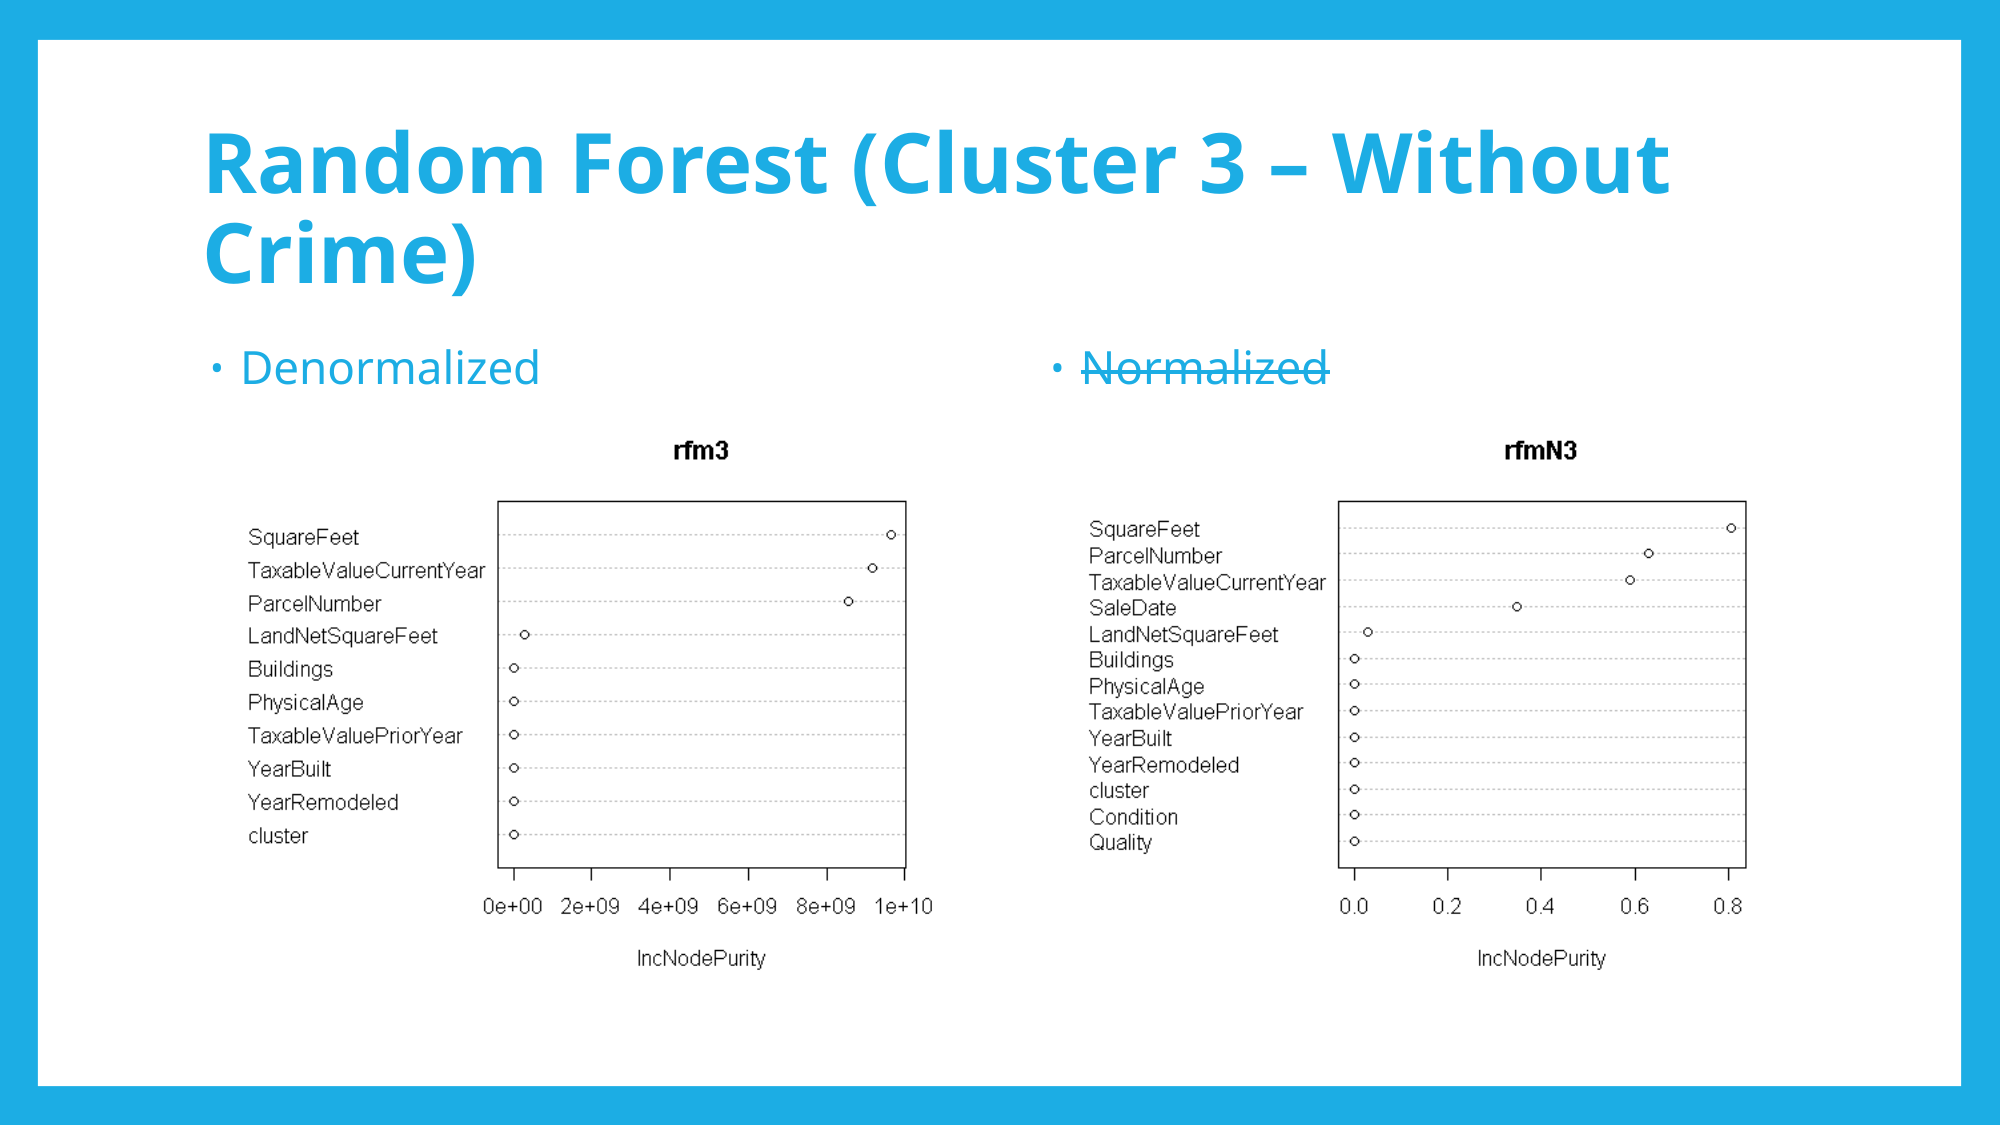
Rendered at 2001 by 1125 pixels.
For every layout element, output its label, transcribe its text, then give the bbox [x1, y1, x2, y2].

title Random Forest (Cluster 3 – Without Crime) [187, 99, 1808, 323]
picture [1036, 397, 1801, 998]
picture [195, 397, 960, 998]
list Denormalized [187, 337, 968, 998]
list Normalized [1028, 337, 1809, 998]
